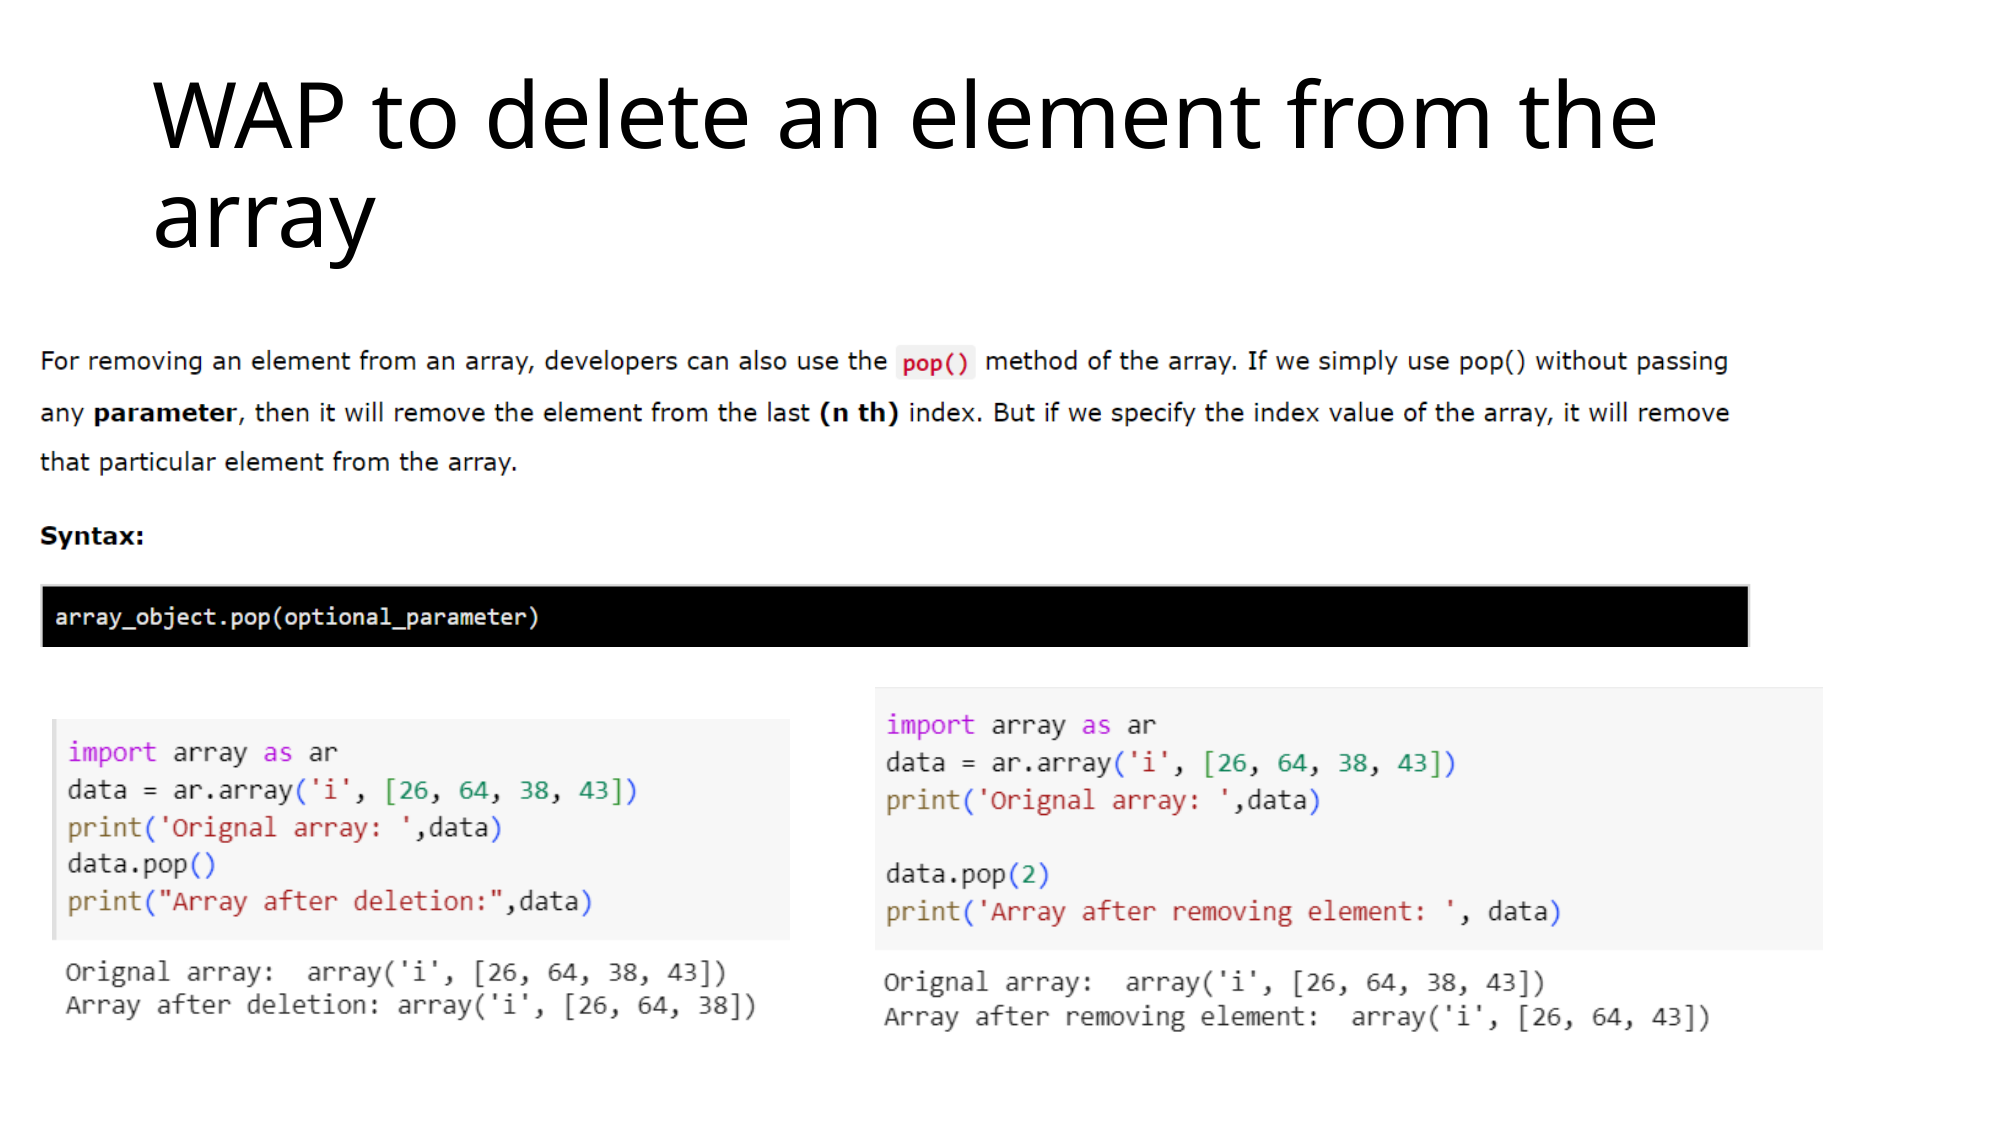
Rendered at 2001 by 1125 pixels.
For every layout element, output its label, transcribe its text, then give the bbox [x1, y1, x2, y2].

title WAP to delete an element from the array [137, 59, 1863, 278]
picture [51, 719, 790, 1036]
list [33, 318, 1759, 647]
picture [875, 687, 1823, 1046]
